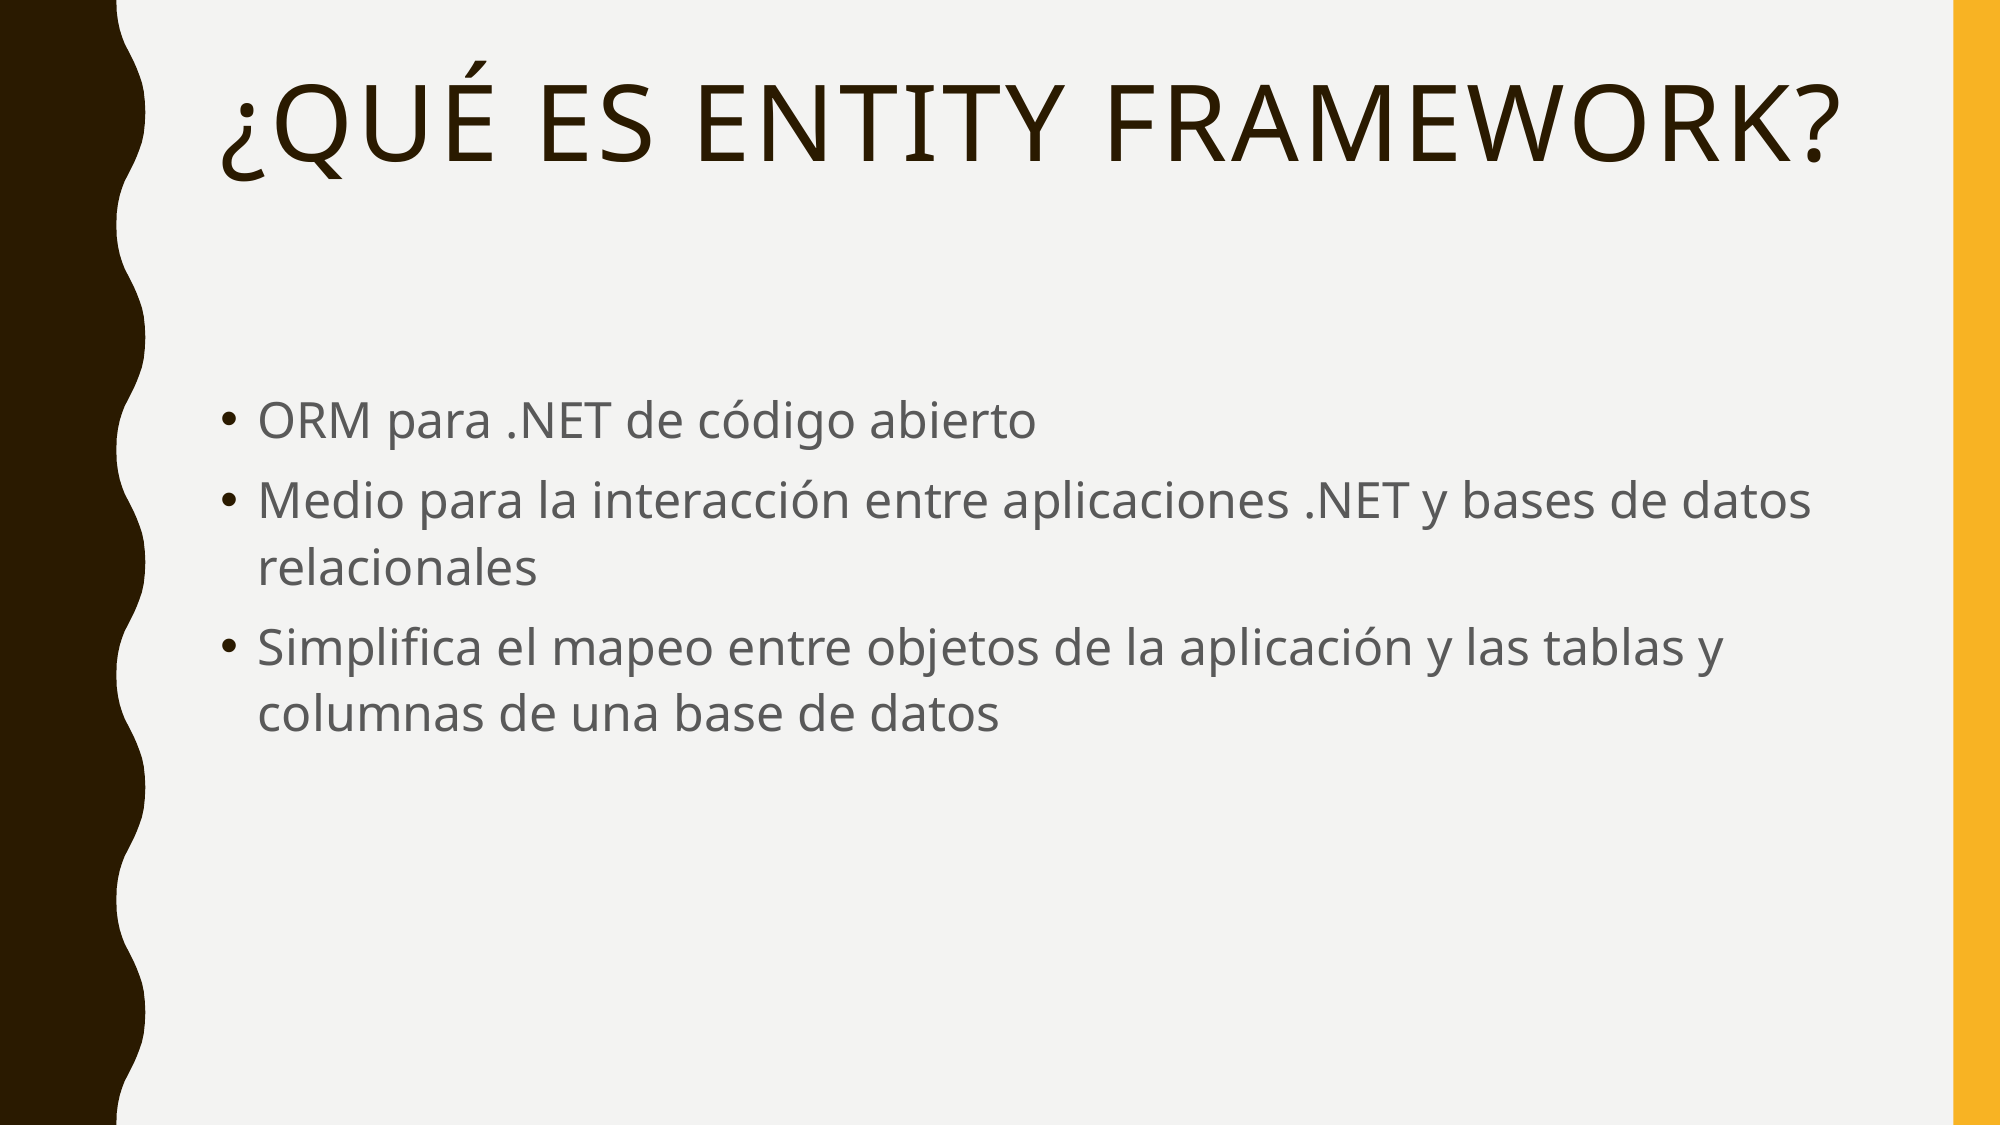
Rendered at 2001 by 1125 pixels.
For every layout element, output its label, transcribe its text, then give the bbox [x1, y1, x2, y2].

list ORM para .NET de código abierto Medio para la interacción entre aplicaciones .NET y bases de datos relacionales Simplifica el mapeo entre objetos de la aplicación y las tablas y columnas de una base de datos [205, 375, 1875, 965]
title ¿Qué es entity framework? [205, 62, 1875, 308]
